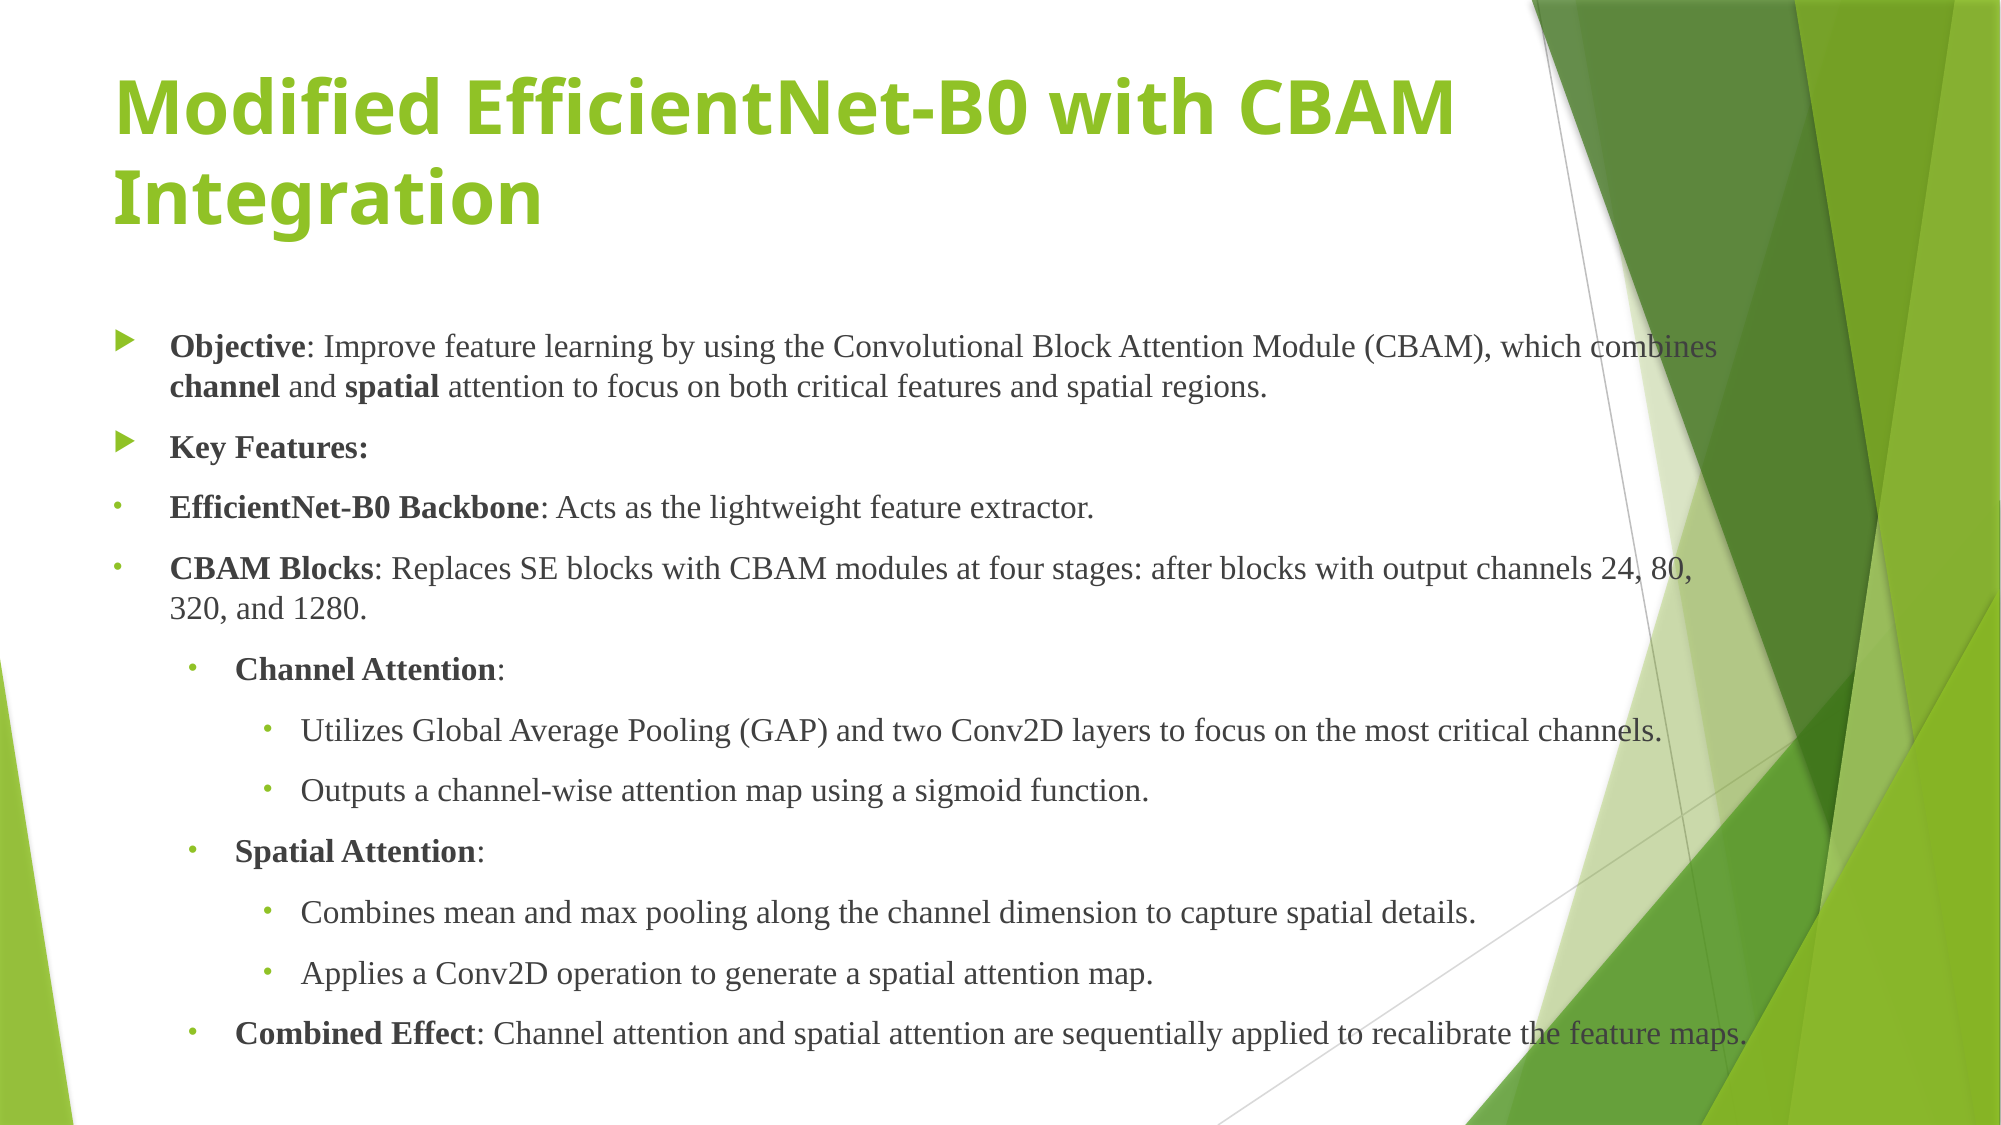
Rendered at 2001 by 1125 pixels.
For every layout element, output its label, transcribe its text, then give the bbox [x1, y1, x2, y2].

list Objective: Improve feature learning by using the Convolutional Block Attention Module (CBAM), which combines channel and spatial attention to focus on both critical features and spatial regions. Key Features: EfficientNet-B0 Backbone: Acts as the lightweight feature extractor. CBAM Blocks: Replaces SE blocks with CBAM modules at four stages: after blocks with output channels 24, 80, 320, and 1280. Channel Attention: Utilizes Global Average Pooling (GAP) and two Conv2D layers to focus on the most critical channels. Outputs a channel-wise attention map using a sigmoid function. Spatial Attention: Combines mean and max pooling along the channel dimension to capture spatial details. Applies a Conv2D operation to generate a spatial attention map. Combined Effect: Channel attention and spatial attention are sequentially applied to recalibrate the feature maps. [98, 316, 1775, 954]
title Modified EfficientNet-B0 with CBAM Integration [98, 51, 1509, 269]
